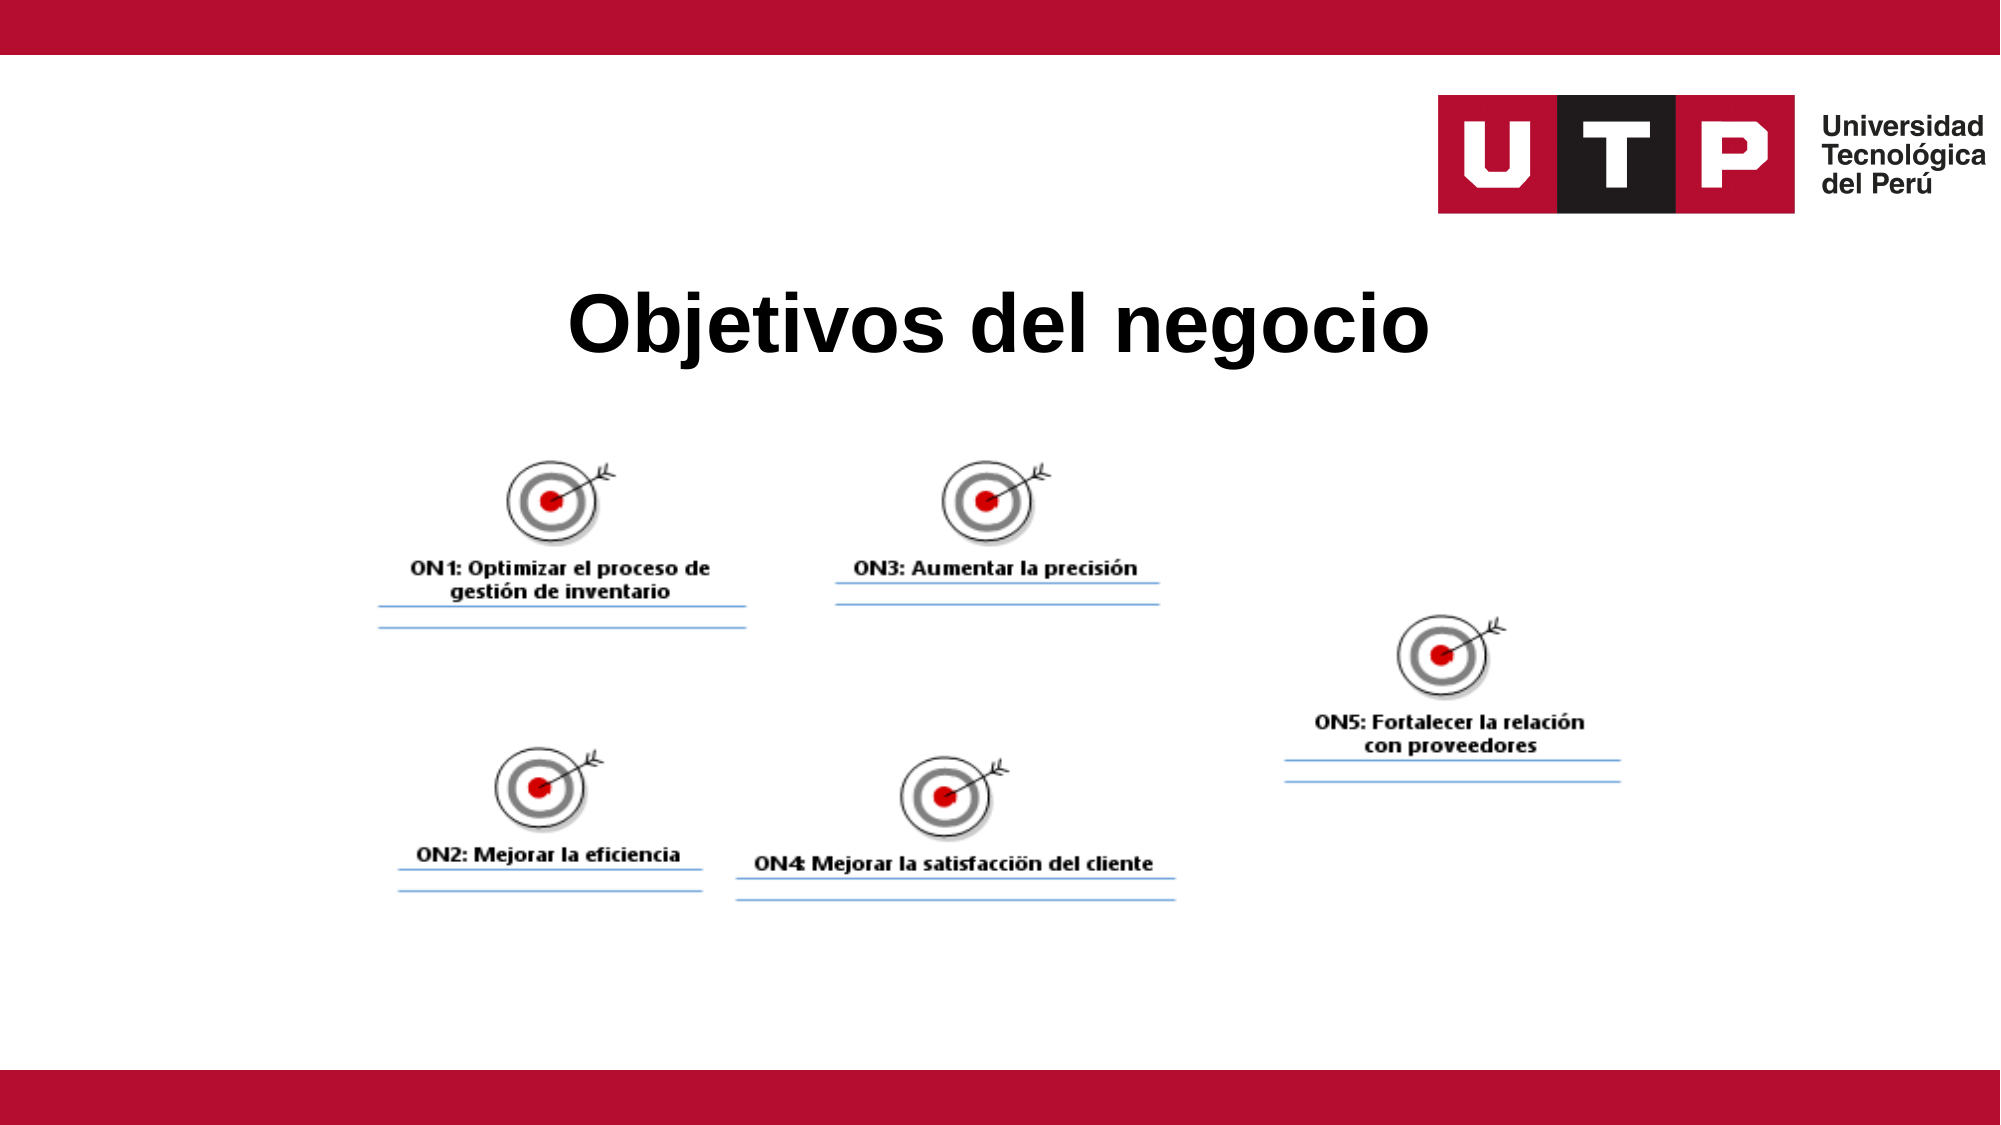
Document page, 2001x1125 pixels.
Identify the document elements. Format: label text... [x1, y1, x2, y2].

text_box [0, 0, 2000, 55]
picture [1394, 53, 2000, 243]
picture [360, 442, 1640, 940]
text_box Objetivos del negocio [552, 255, 1448, 377]
text_box [0, 1070, 2000, 1125]
